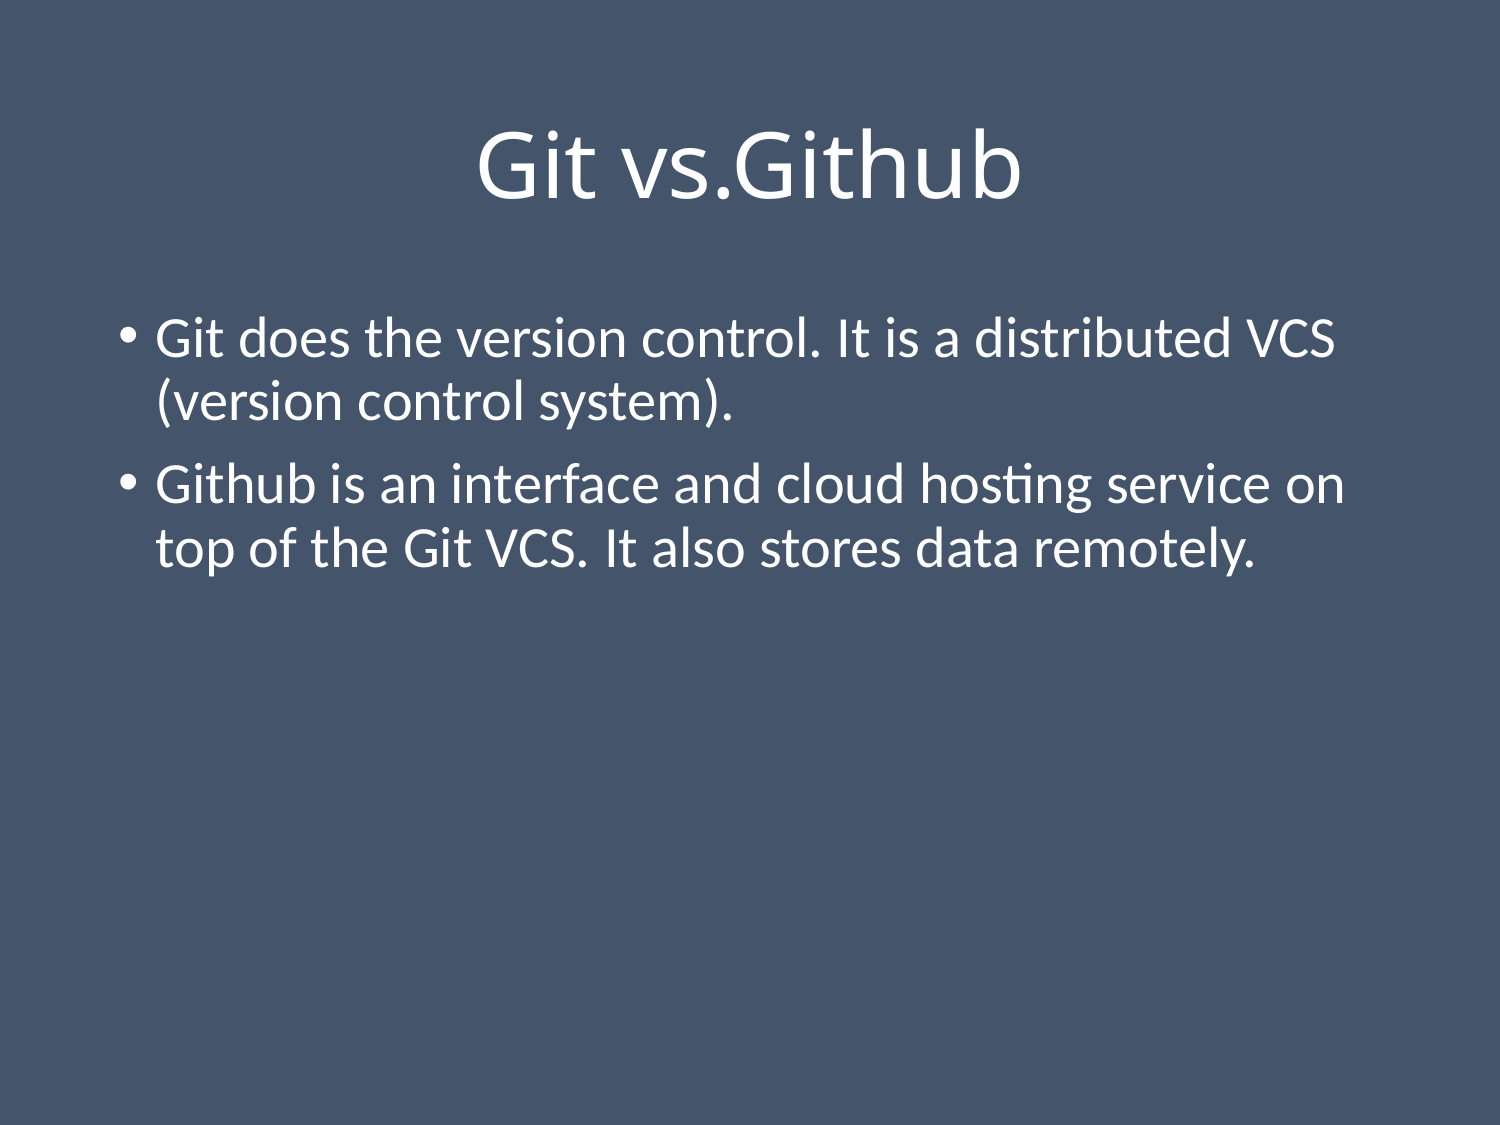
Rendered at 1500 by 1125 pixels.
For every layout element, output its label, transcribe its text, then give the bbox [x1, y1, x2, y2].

title Git vs.Github [103, 59, 1397, 278]
list Git does the version control. It is a distributed VCS (version control system). Github is an interface and cloud hosting service on top of the Git VCS. It also stores data remotely. [103, 299, 1397, 1014]
